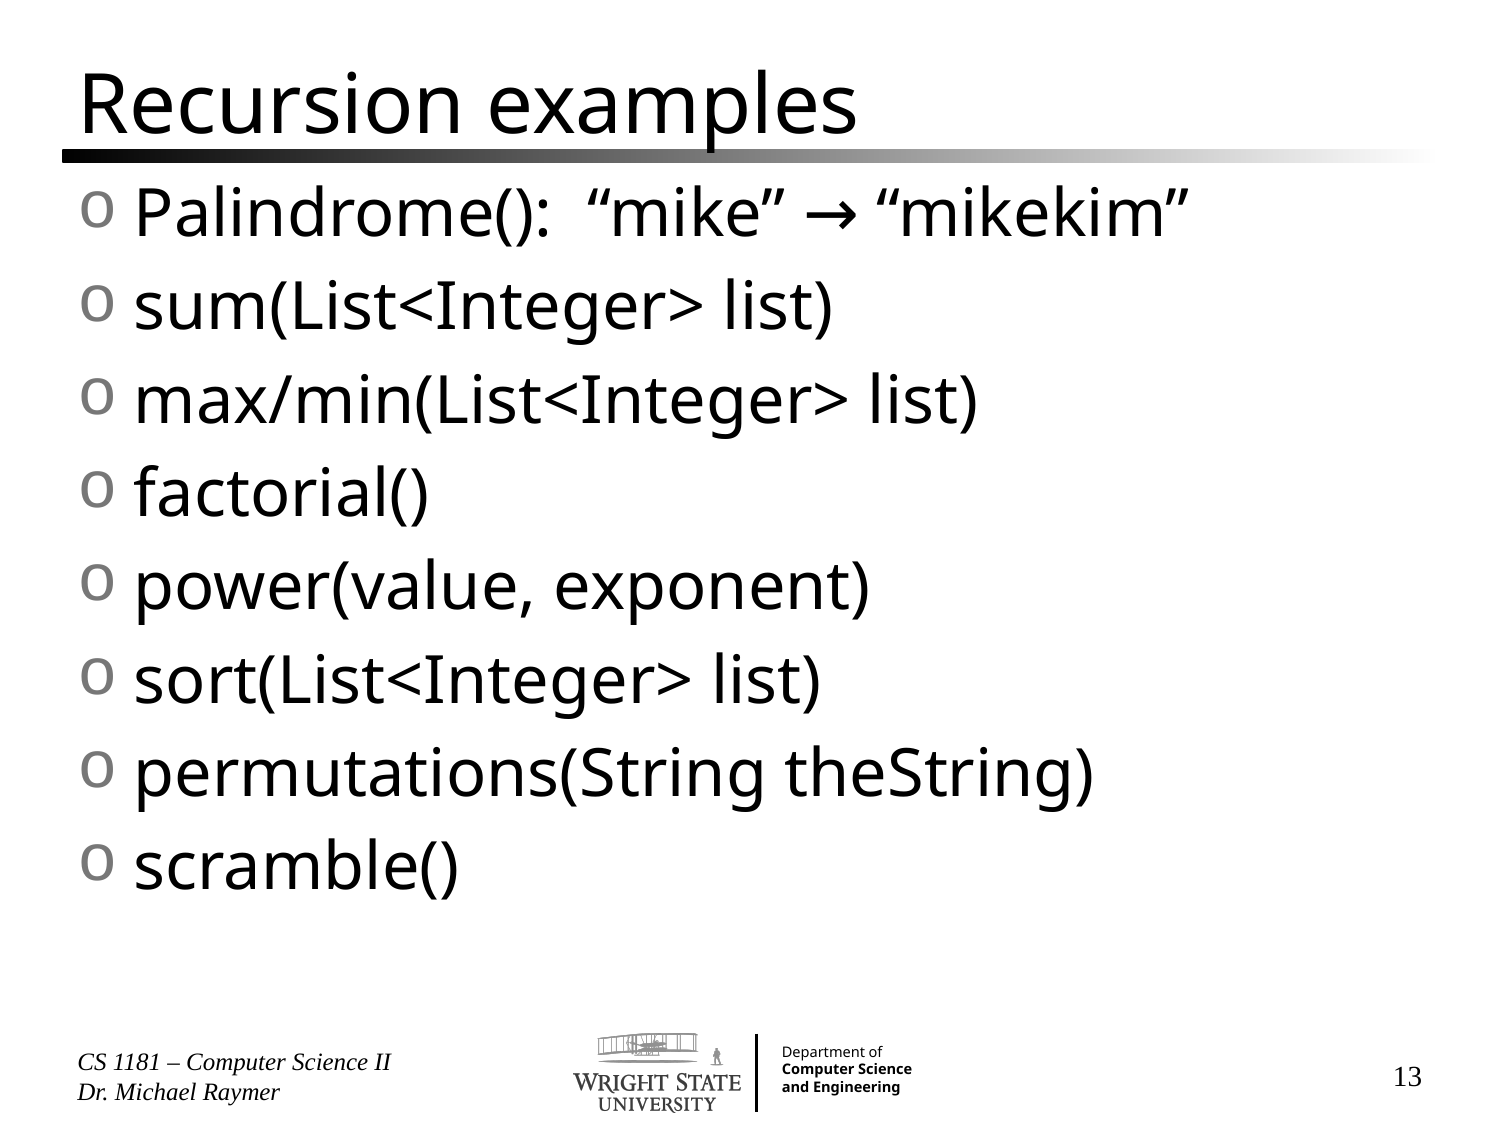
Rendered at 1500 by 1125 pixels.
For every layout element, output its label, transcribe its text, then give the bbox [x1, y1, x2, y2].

footer CS 1181 – Computer Science II Dr. Michael Raymer [62, 1037, 438, 1113]
picture [573, 1033, 741, 1113]
list Palindrome(): “mike” → “mikekim” sum(List<Integer> list) max/min(List<Integer> list) factorial() power(value, exponent) sort(List<Integer> list) permutations(String theString) scramble() [62, 162, 1438, 1025]
slide_number 13 [1125, 1037, 1438, 1113]
title Recursion examples [62, 50, 1438, 150]
